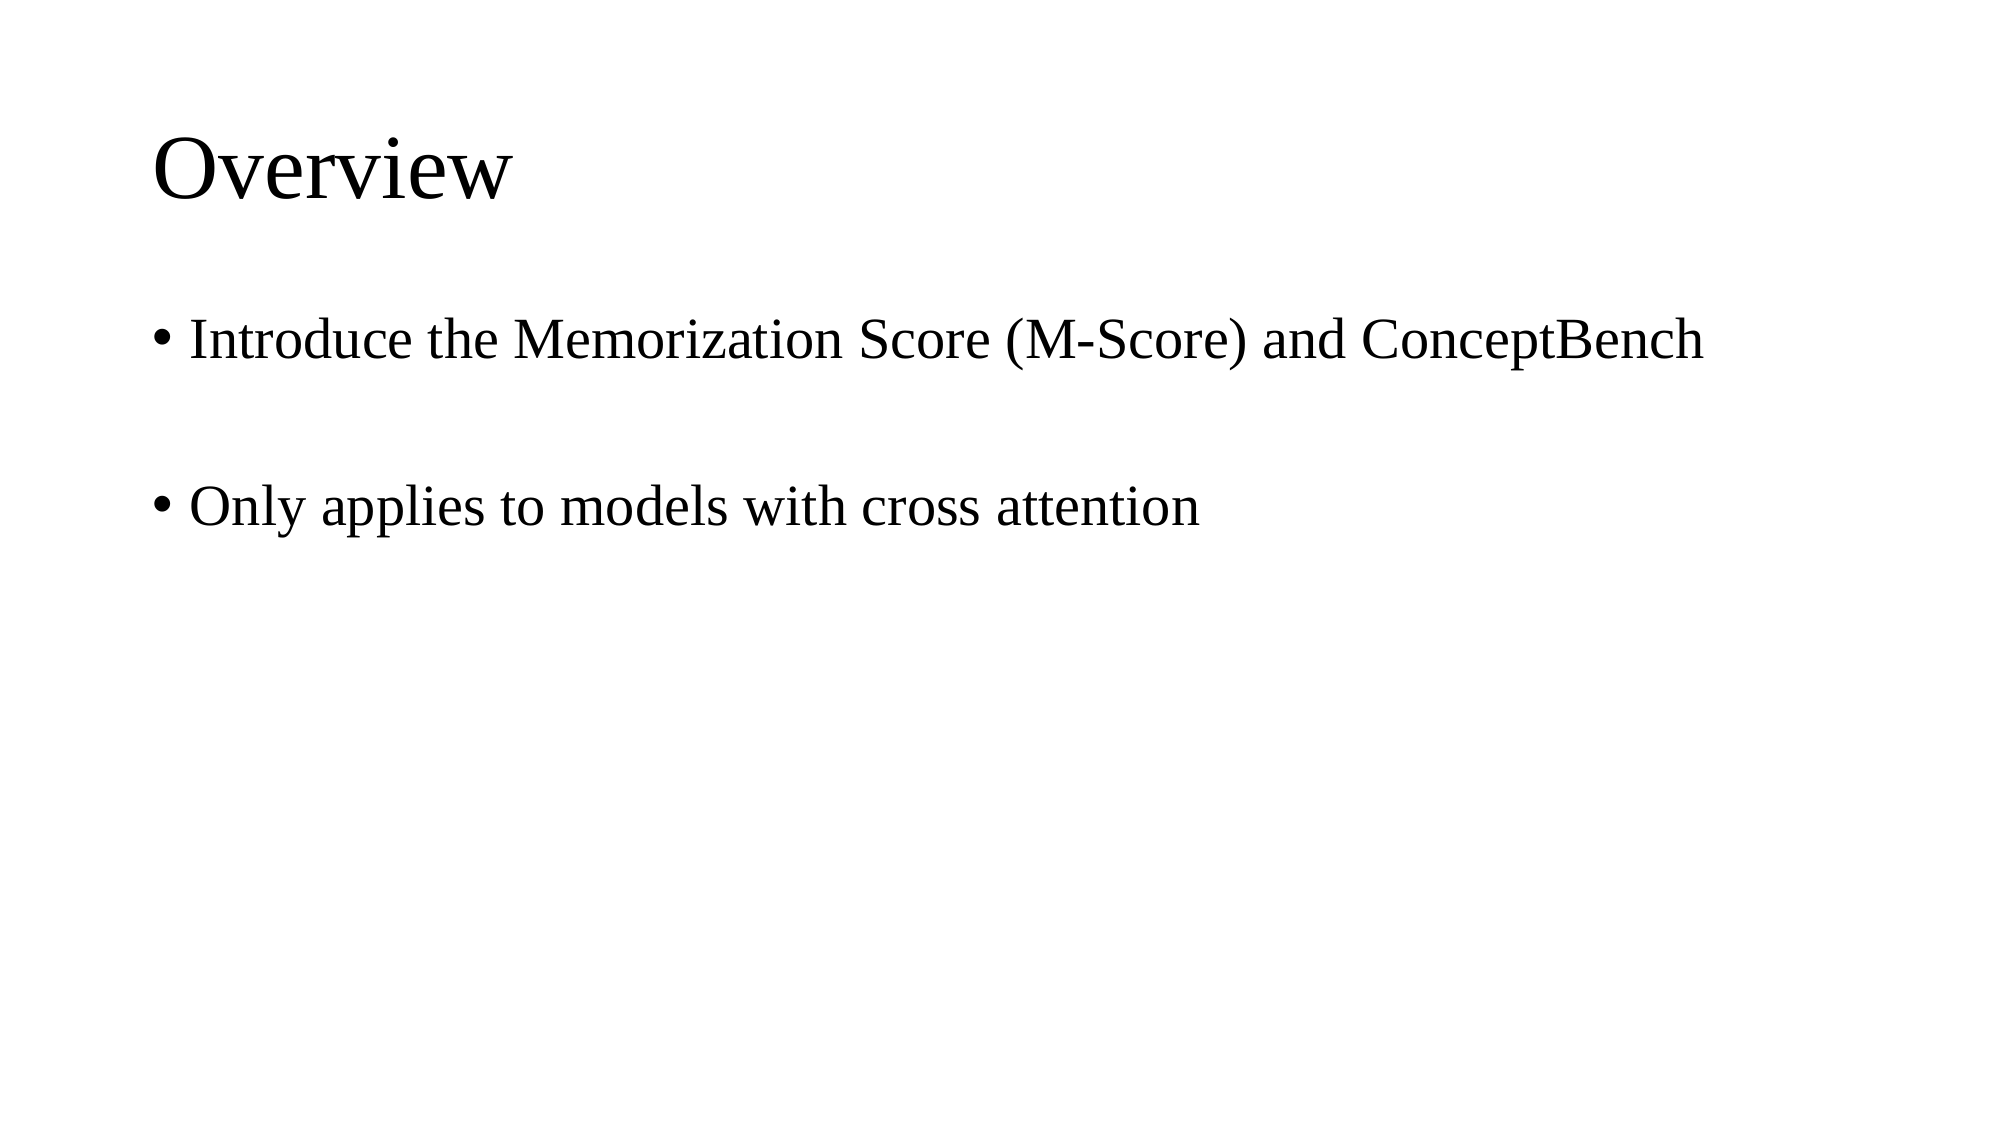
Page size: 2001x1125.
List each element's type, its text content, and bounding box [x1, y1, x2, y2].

title Overview [137, 59, 1863, 278]
list Introduce the Memorization Score (M-Score) and ConceptBench Only applies to models with cross attention [137, 300, 1863, 1010]
